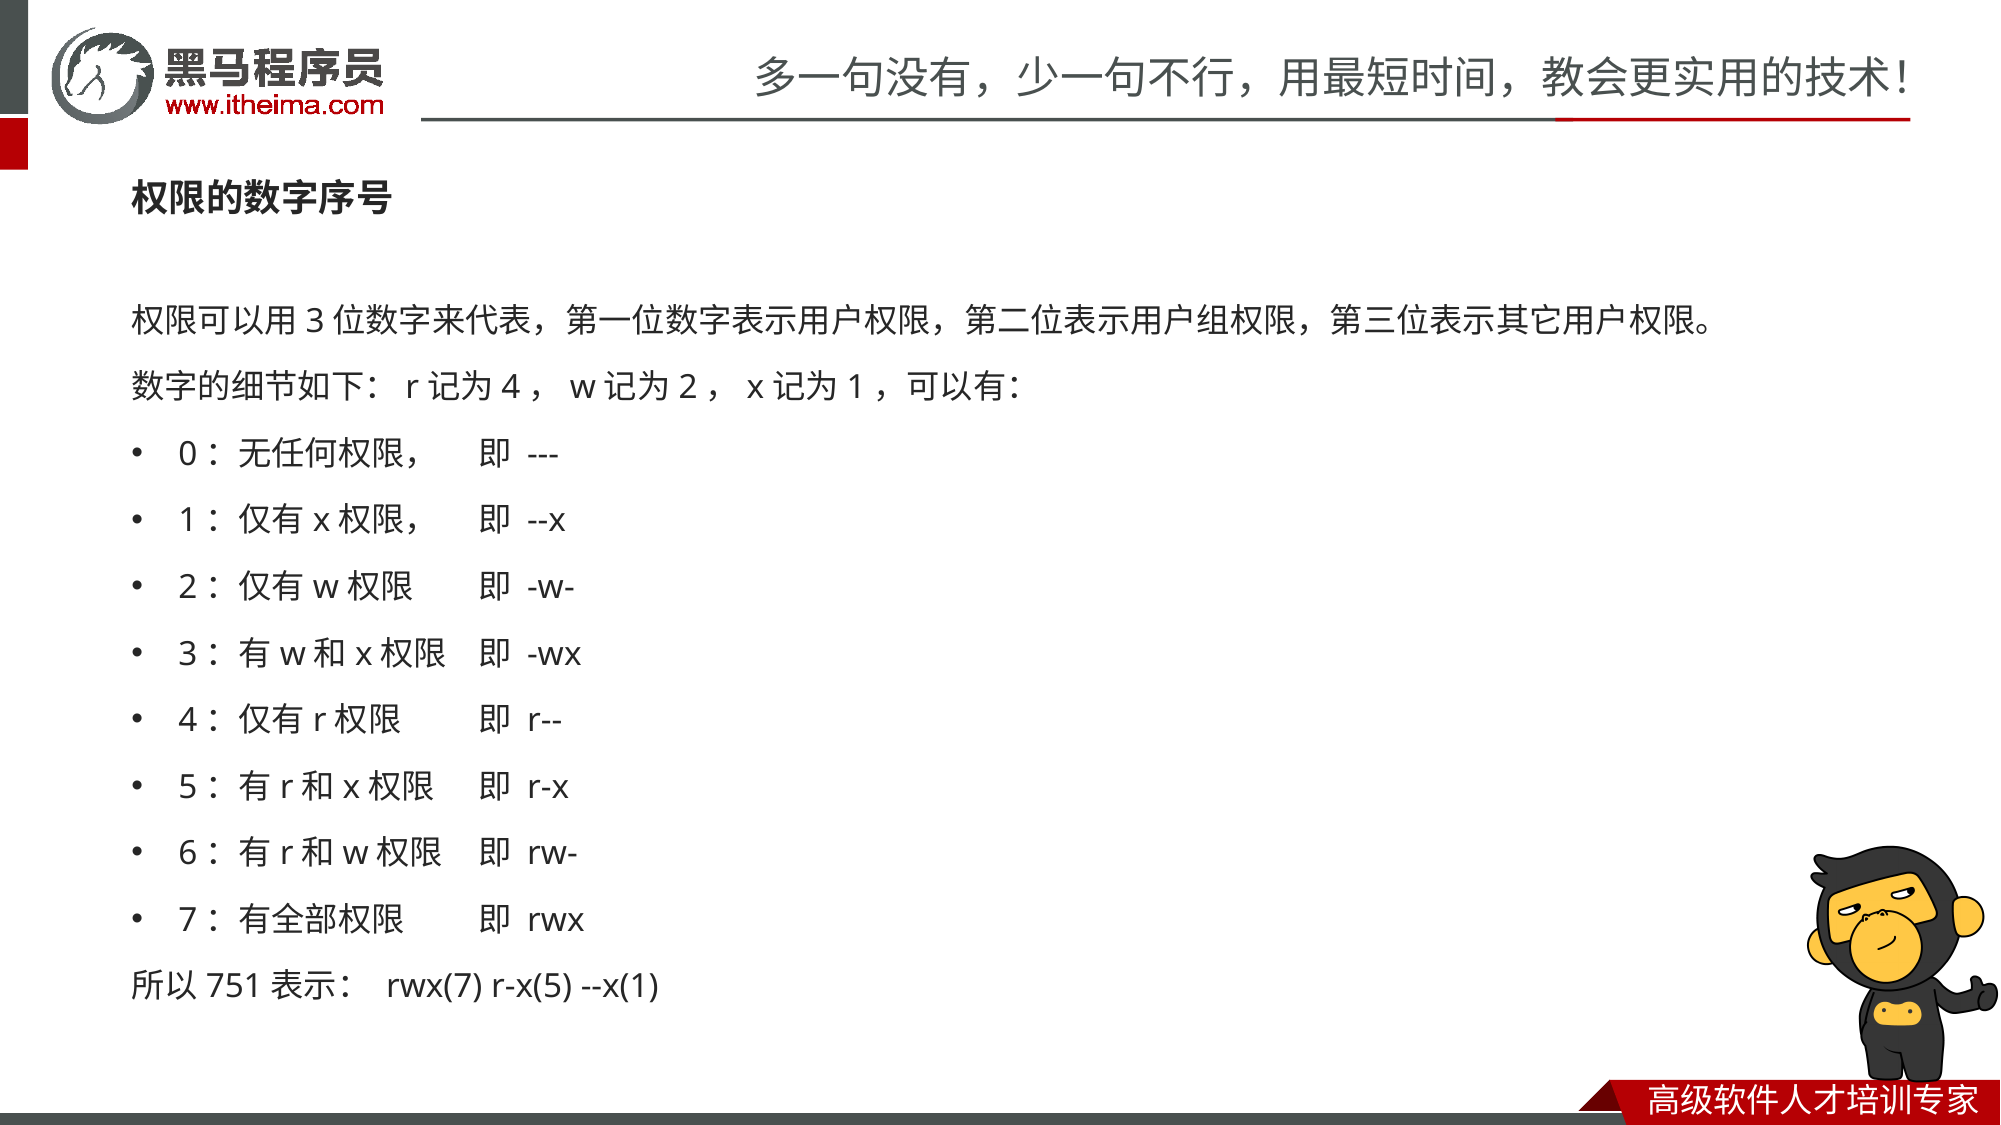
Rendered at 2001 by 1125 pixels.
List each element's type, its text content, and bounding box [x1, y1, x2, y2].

picture [1774, 837, 2000, 1087]
list 权限可以用3位数字来代表，第一位数字表示用户权限，第二位表示用户组权限，第三位表示其它用户权限。 数字的细节如下：r记为4，w记为2，x记为1，可以有： 0：无任何权限， 即 --- 1：仅有x权限， 即 --x 2：仅有w权限 即 -w- 3：有w和x权限 即 -wx 4：仅有r权限 即 r-- 5：有r和x权限 即 r-x 6：有r和w权限 即 rw- 7：有全部权限 即 rwx 所以751表示： rwx(7) r-x(5) --x(1) [116, 271, 1872, 964]
list 权限的数字序号 [116, 154, 1872, 239]
picture [50, 26, 384, 125]
